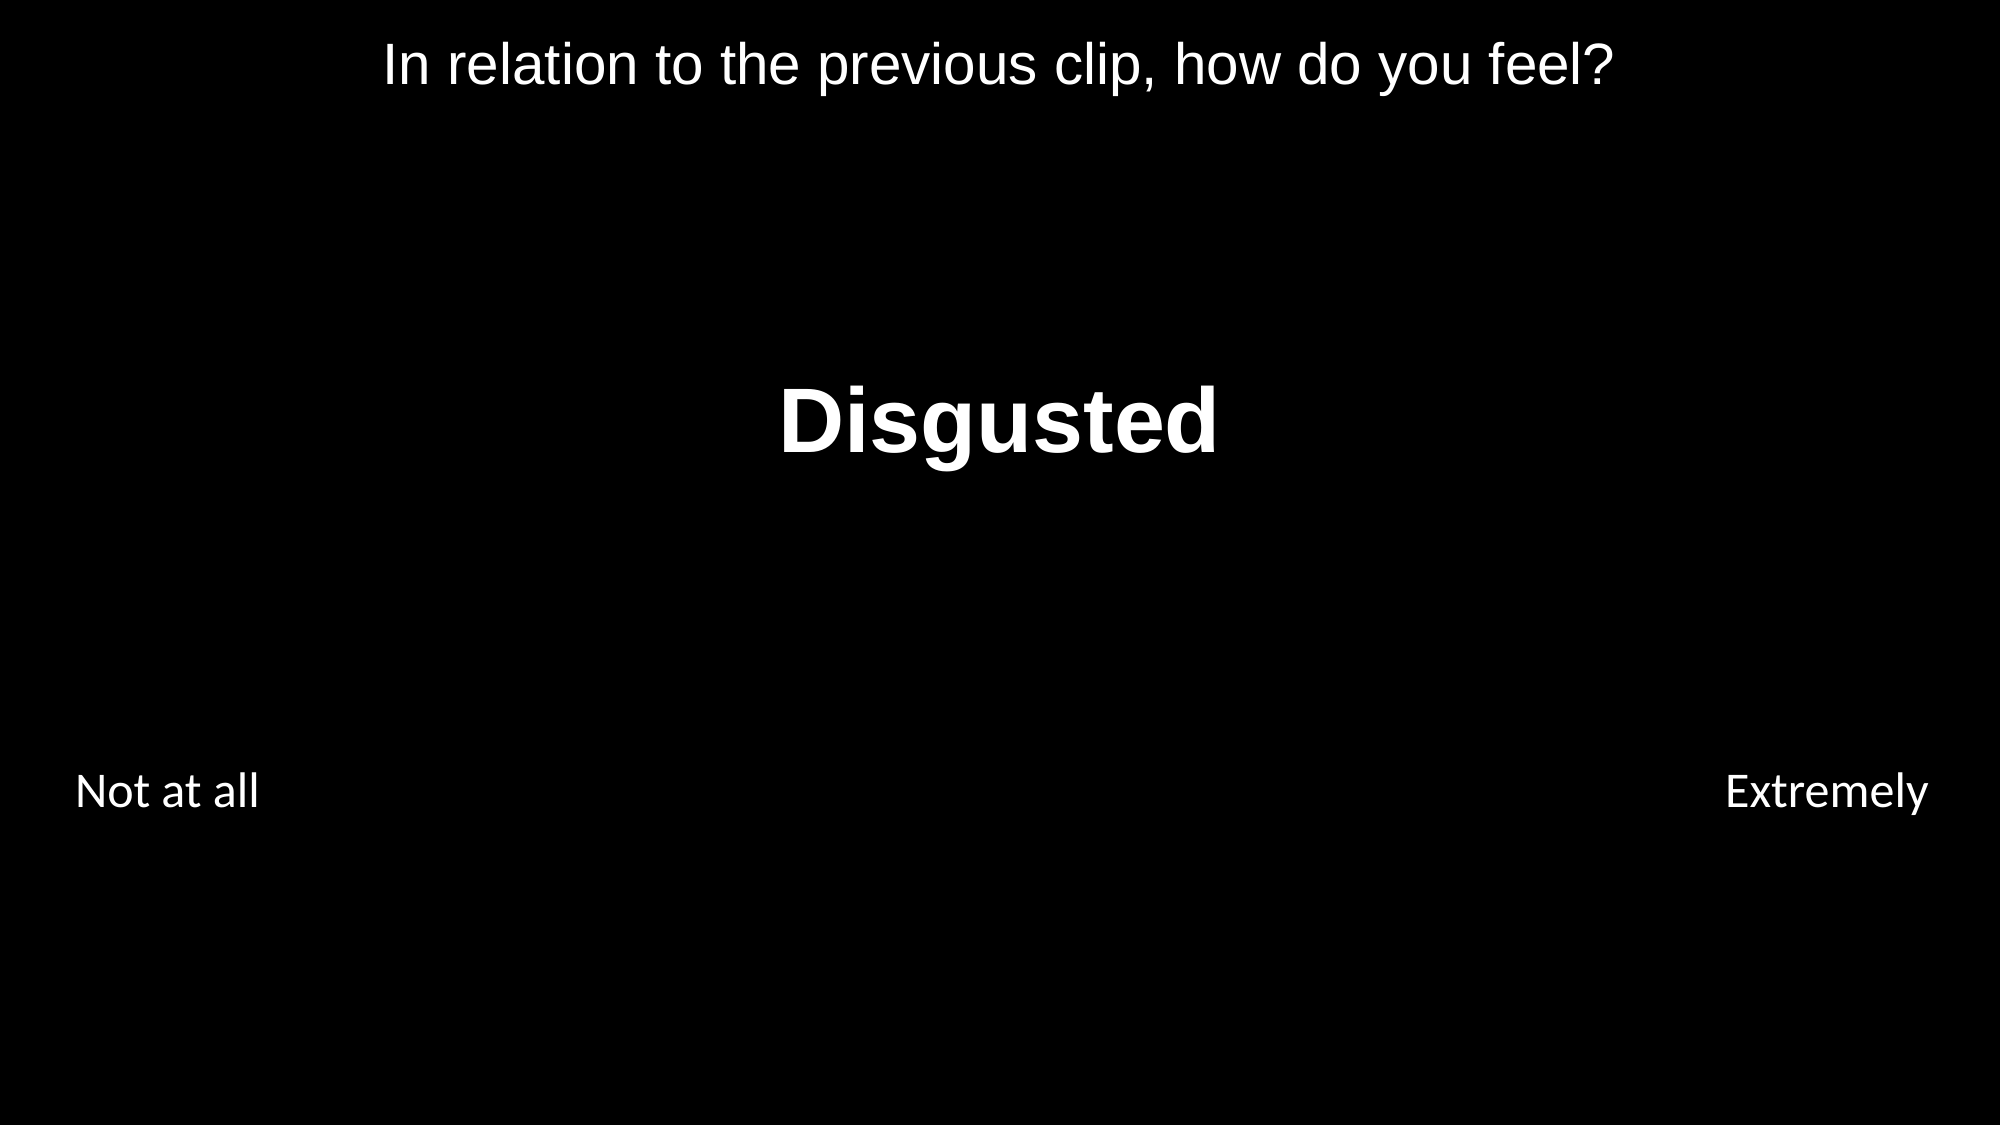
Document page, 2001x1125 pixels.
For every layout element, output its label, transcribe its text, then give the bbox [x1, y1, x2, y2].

text_box In relation to the previous clip, how do you feel? Disgusted [68, 0, 1932, 479]
text_box Not at all [34, 749, 301, 825]
text_box Extremely [1671, 749, 1983, 825]
